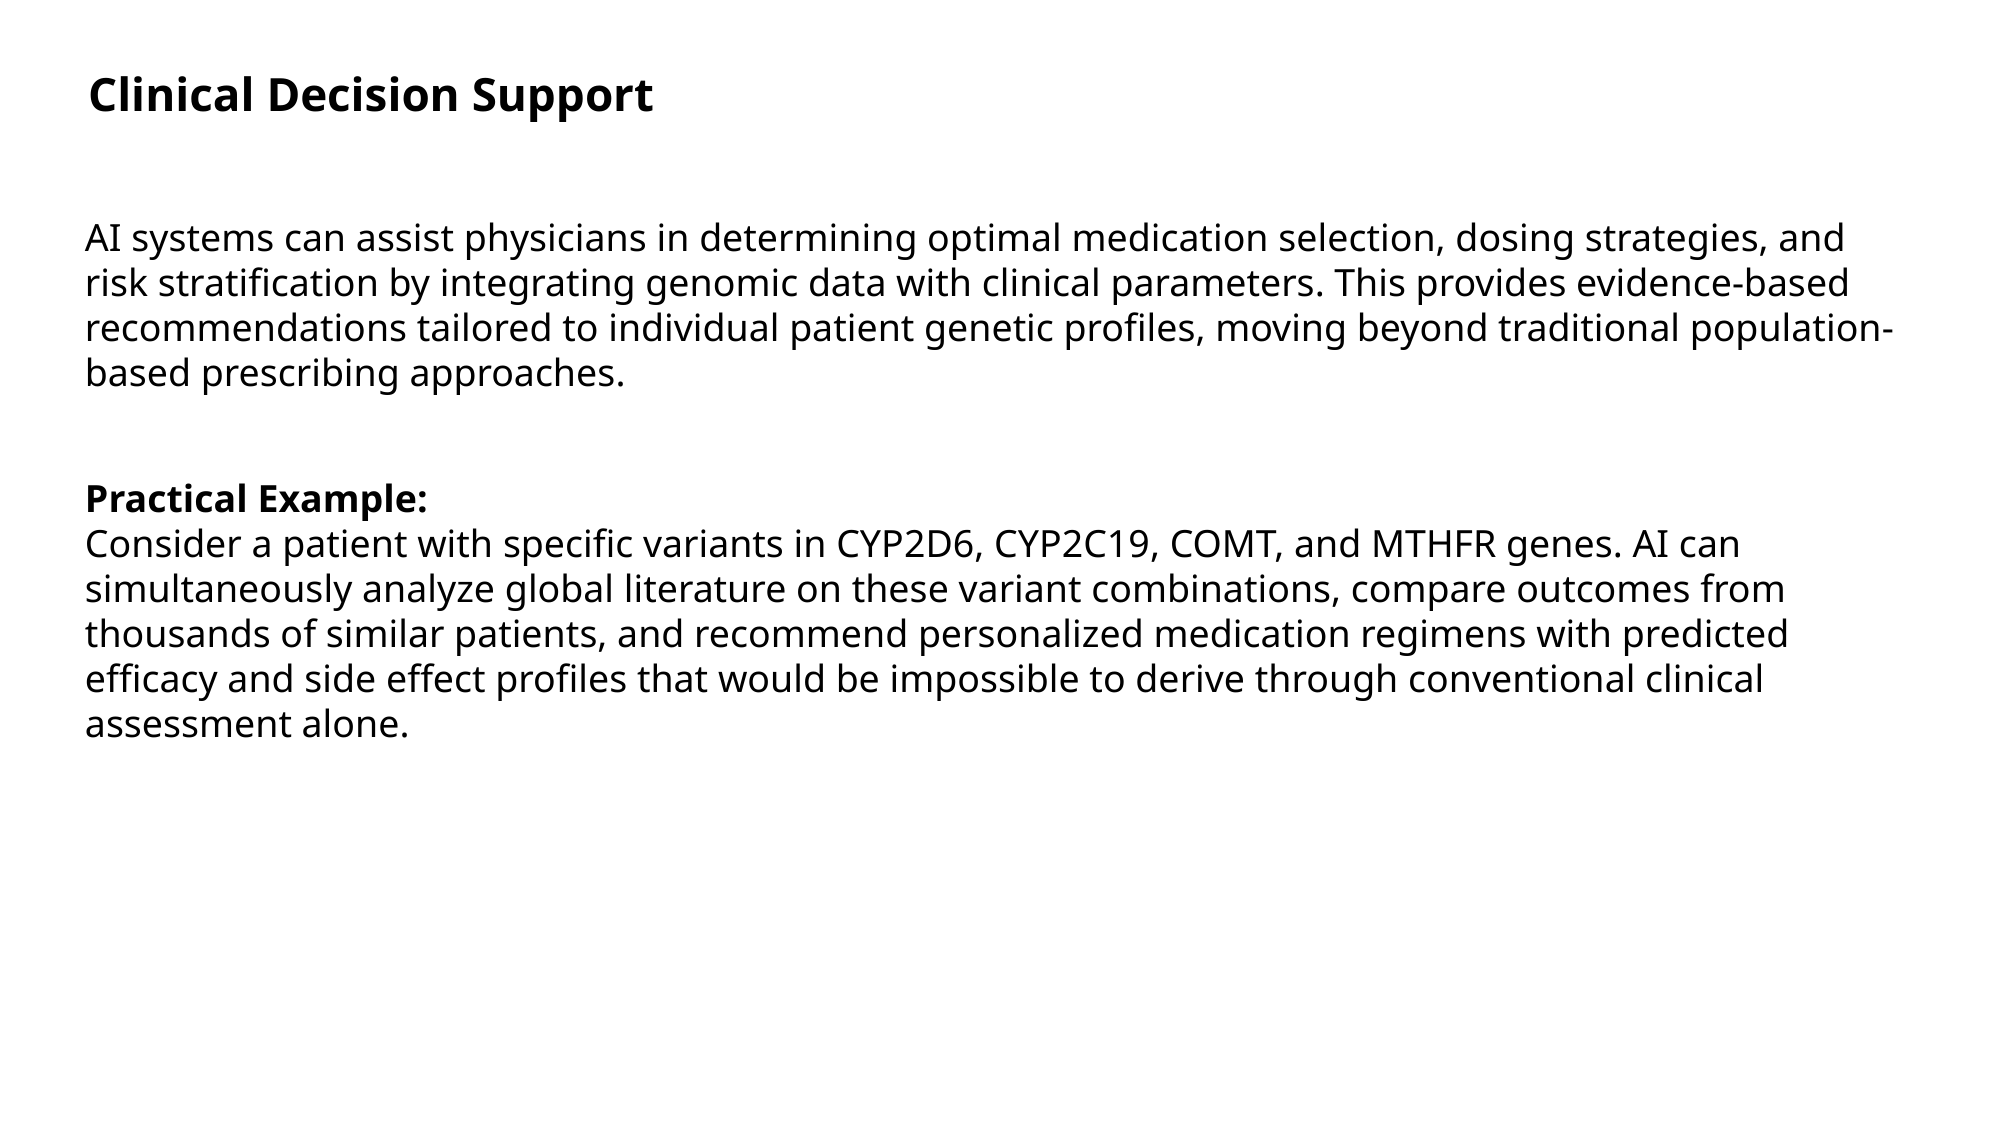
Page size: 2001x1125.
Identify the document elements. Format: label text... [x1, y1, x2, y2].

text_box Clinical Decision Support [73, 58, 1791, 129]
text_box Practical Example: Consider a patient with specific variants in CYP2D6, CYP2C19, COMT, and MTHFR genes. AI can simultaneously analyze global literature on these variant combinations, compare outcomes from thousands of similar patients, and recommend personalized medication regimens with predicted efficacy and side effect profiles that would be impossible to derive through conventional clinical assessment alone. [70, 467, 1910, 753]
text_box AI systems can assist physicians in determining optimal medication selection, dosing strategies, and risk stratification by integrating genomic data with clinical parameters. This provides evidence-based recommendations tailored to individual patient genetic profiles, moving beyond traditional population-based prescribing approaches. [70, 206, 1930, 402]
